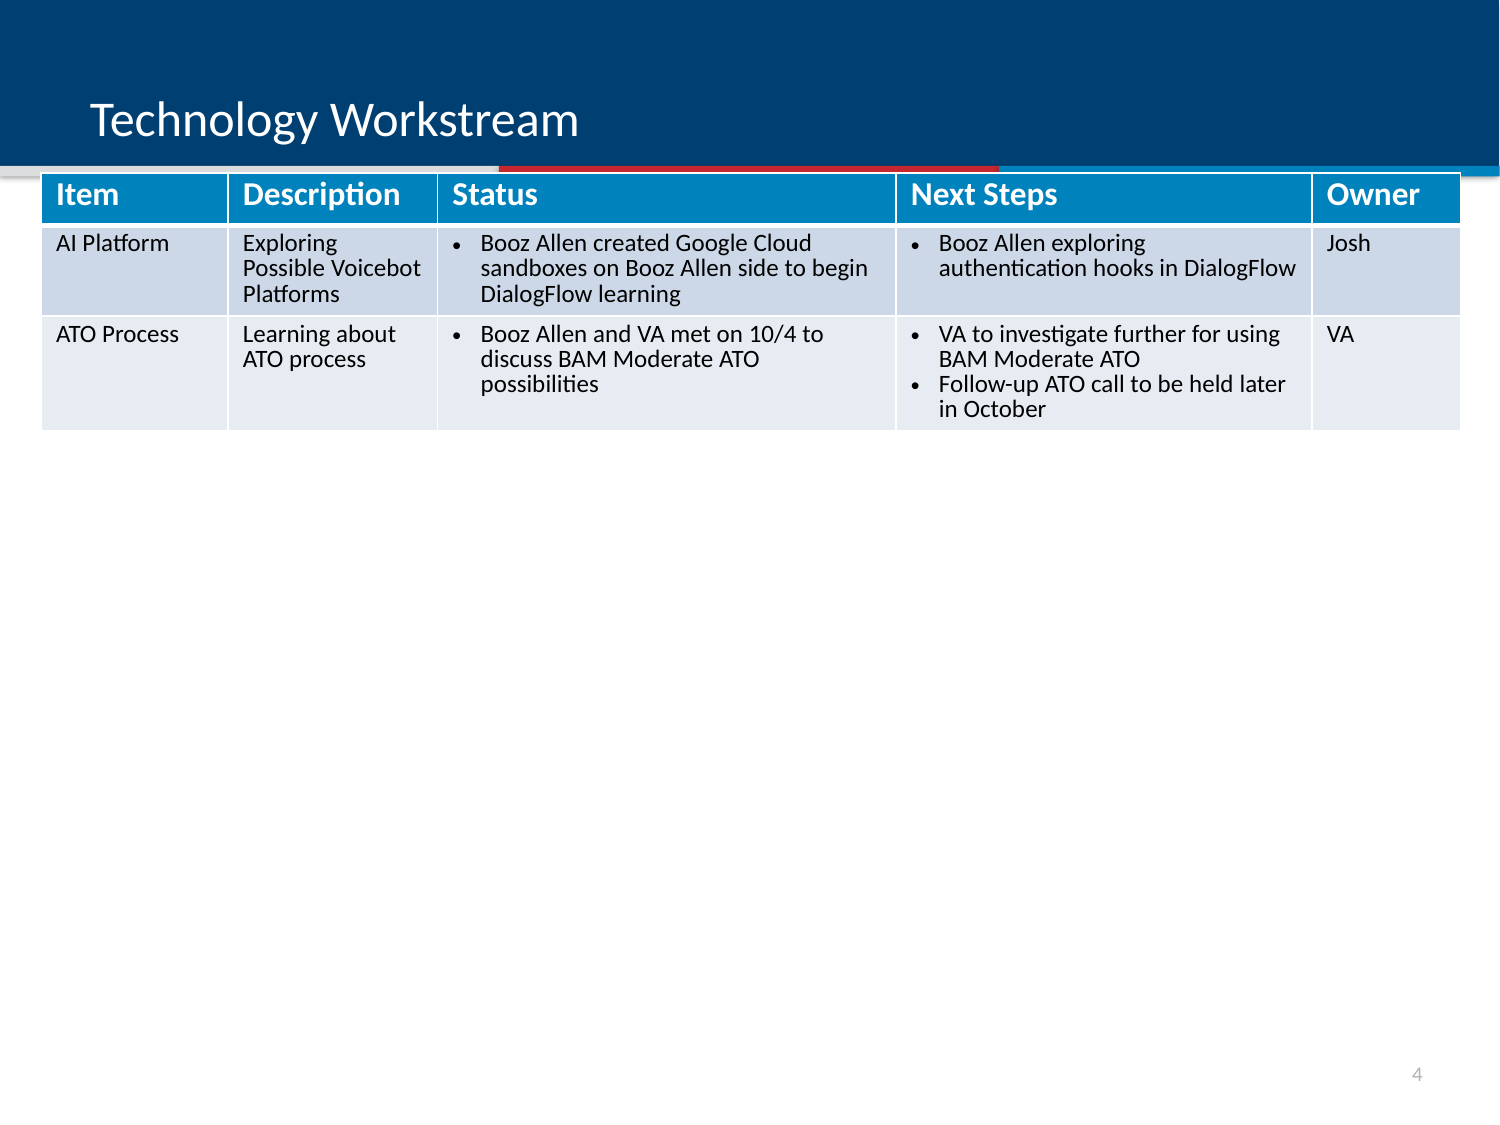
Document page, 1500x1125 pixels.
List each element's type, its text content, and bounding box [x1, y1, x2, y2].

table_cell Exploring Possible Voicebot Platforms [229, 228, 437, 315]
table_header Status [438, 174, 895, 223]
table_cell ATO Process [42, 317, 227, 430]
table_header Description [229, 174, 437, 223]
table_cell Booz Allen and VA met on 10/4 to discuss BAM Moderate ATO possibilities [438, 317, 895, 430]
table_header Item [42, 174, 227, 223]
table_cell VA [1313, 317, 1460, 430]
table_cell Josh [1313, 228, 1460, 315]
title Technology Workstream [75, 20, 1425, 154]
slide_number 3 [1382, 1042, 1423, 1103]
table_header Owner [1313, 174, 1460, 223]
table_cell Learning about ATO process [229, 317, 437, 430]
table_header Next Steps [897, 174, 1311, 223]
table_cell AI Platform [42, 228, 227, 315]
table_cell VA to investigate further for using BAM Moderate ATO Follow-up ATO call to be held later in October [897, 317, 1311, 430]
table_cell Booz Allen created Google Cloud sandboxes on Booz Allen side to begin DialogFlow learning [438, 228, 895, 315]
table_cell Booz Allen exploring authentication hooks in DialogFlow [897, 228, 1311, 315]
